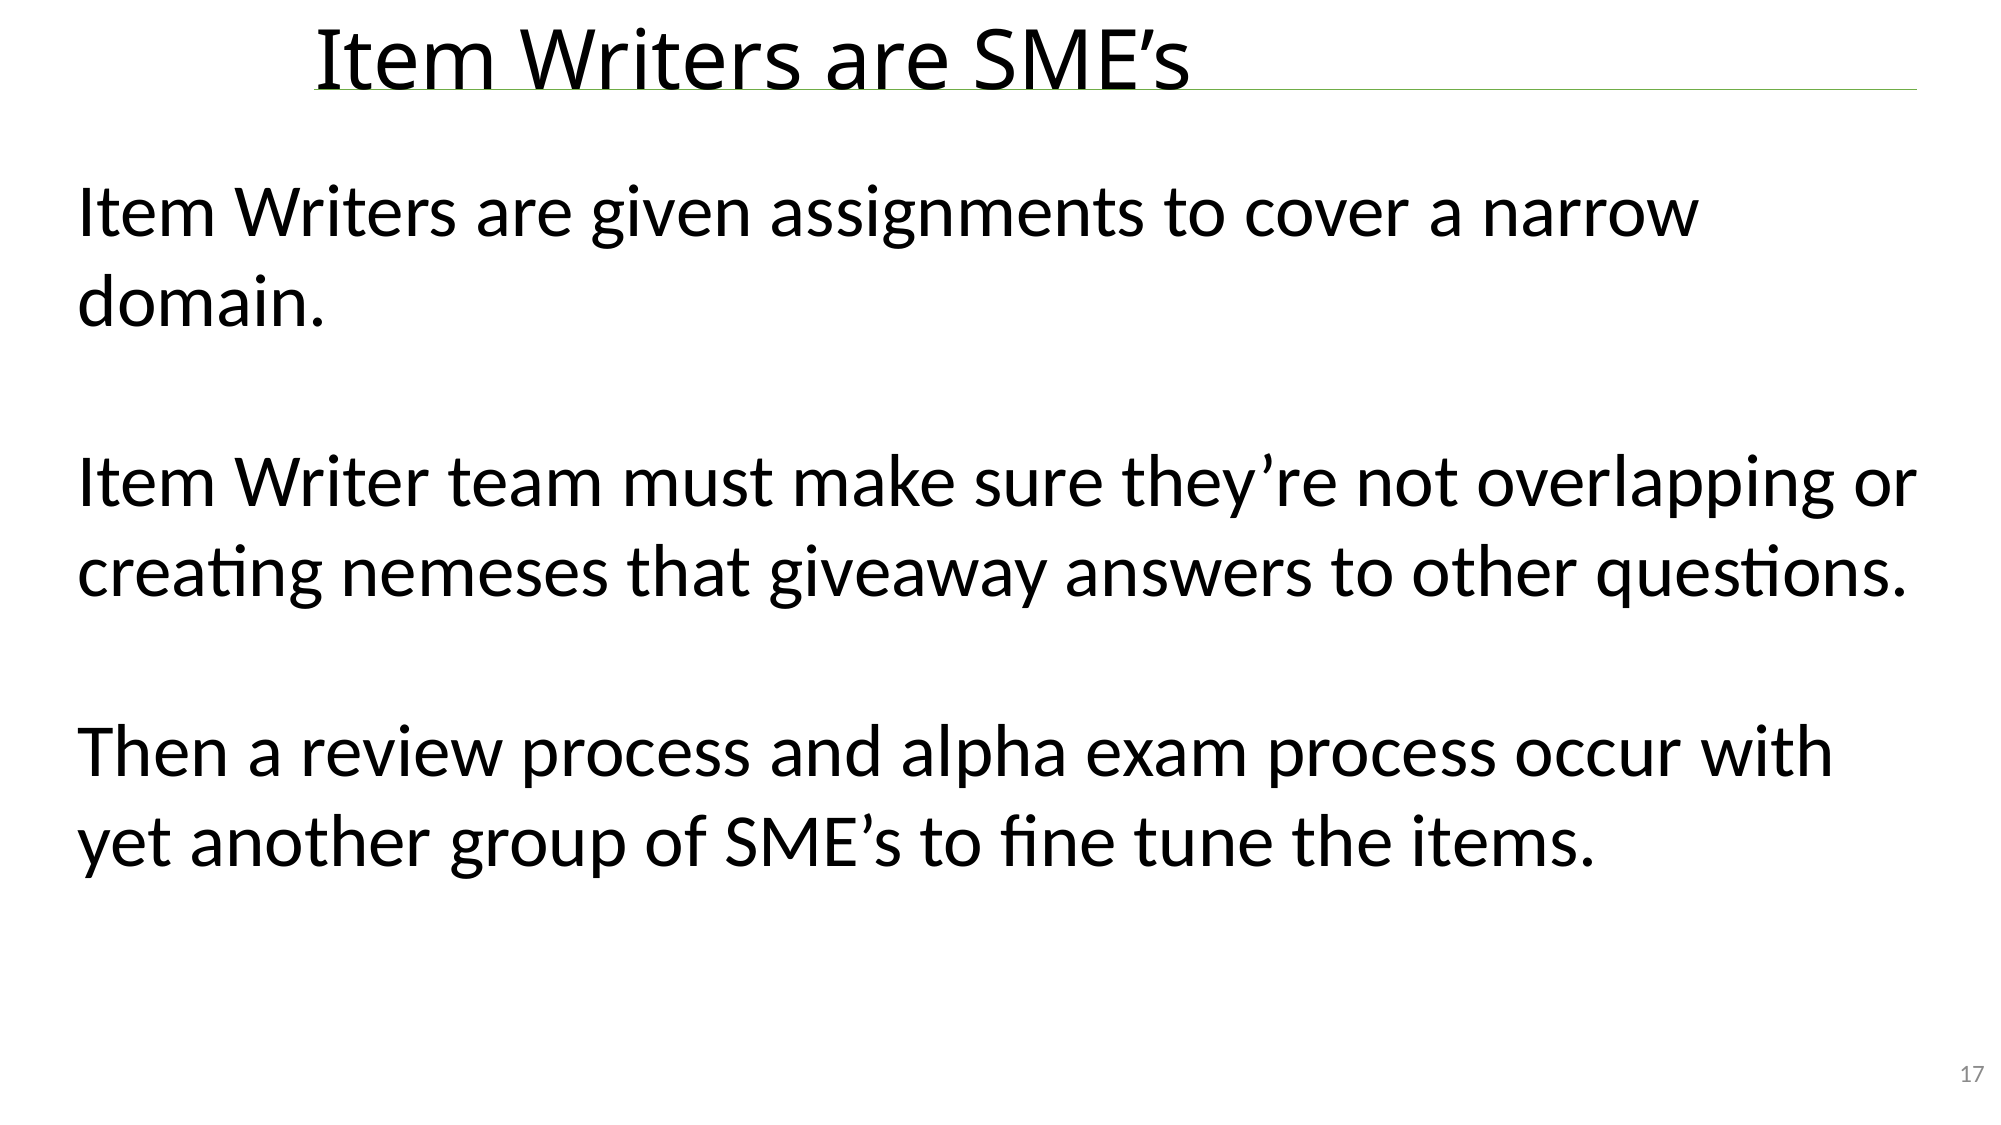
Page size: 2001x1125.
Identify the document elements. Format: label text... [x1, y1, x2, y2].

slide_number 17 [1533, 1042, 2000, 1103]
title Item Writers are SME’s [300, 0, 1917, 125]
text_box Item Writers are given assignments to cover a narrow domain. Item Writer team must make sure they’re not overlapping or creating nemeses that giveaway answers to other questions. Then a review process and alpha exam process occur with yet another group of SME’s to fine tune the items. [62, 153, 1944, 1089]
